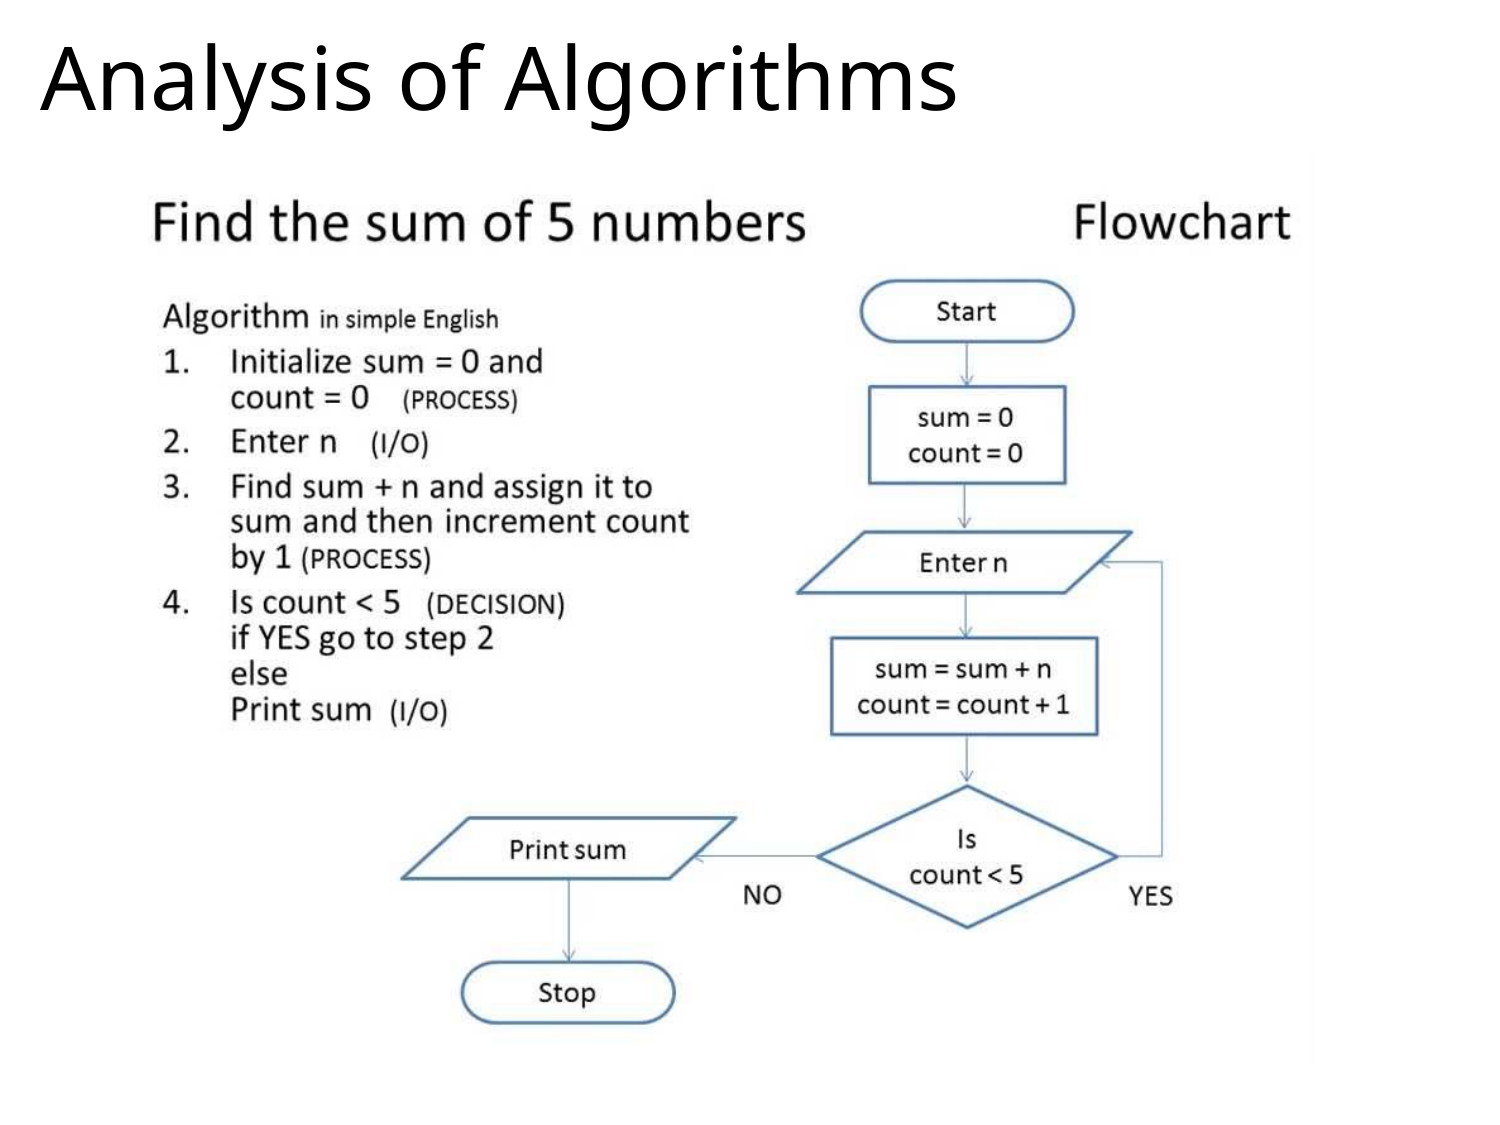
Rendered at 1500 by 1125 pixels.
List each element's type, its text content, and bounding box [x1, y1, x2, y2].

title Analysis of Algorithms [25, 26, 1469, 138]
picture [117, 154, 1314, 1064]
